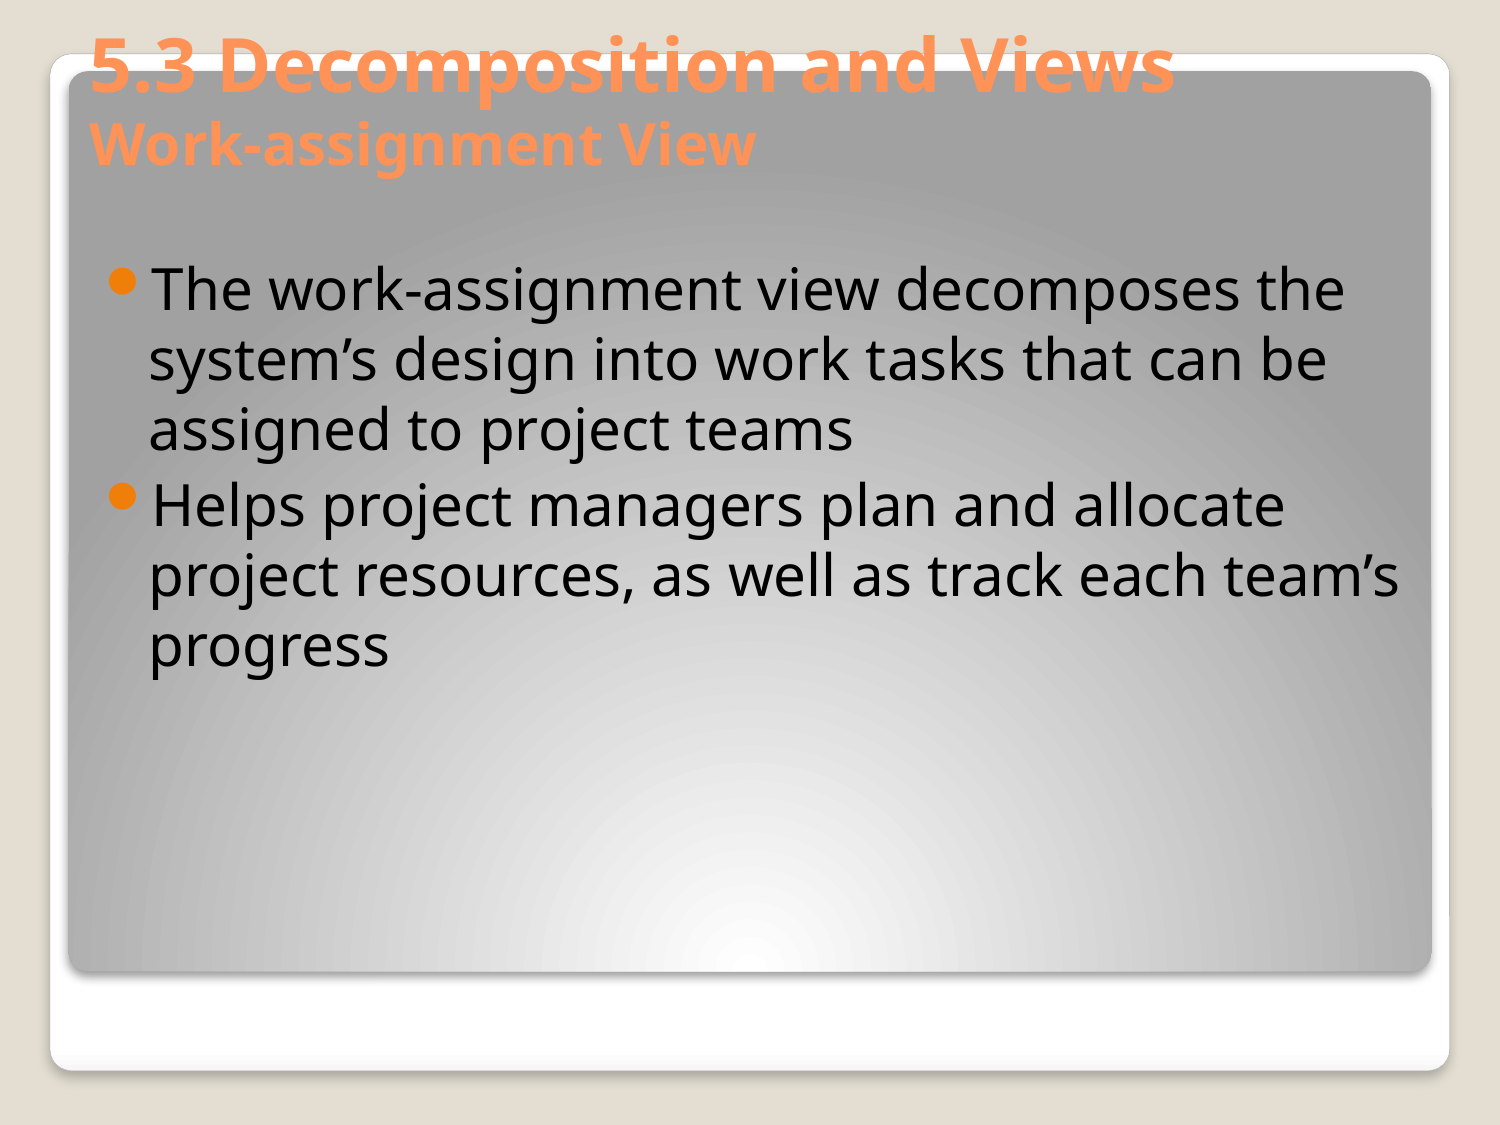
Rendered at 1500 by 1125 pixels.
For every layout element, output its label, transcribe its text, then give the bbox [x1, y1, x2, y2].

title 5.3 Decomposition and Views Work-assignment View [75, 0, 1423, 185]
list The work-assignment view decomposes the system’s design into work tasks that can be assigned to project teams Helps project managers plan and allocate project resources, as well as track each team’s progress [75, 237, 1423, 1003]
